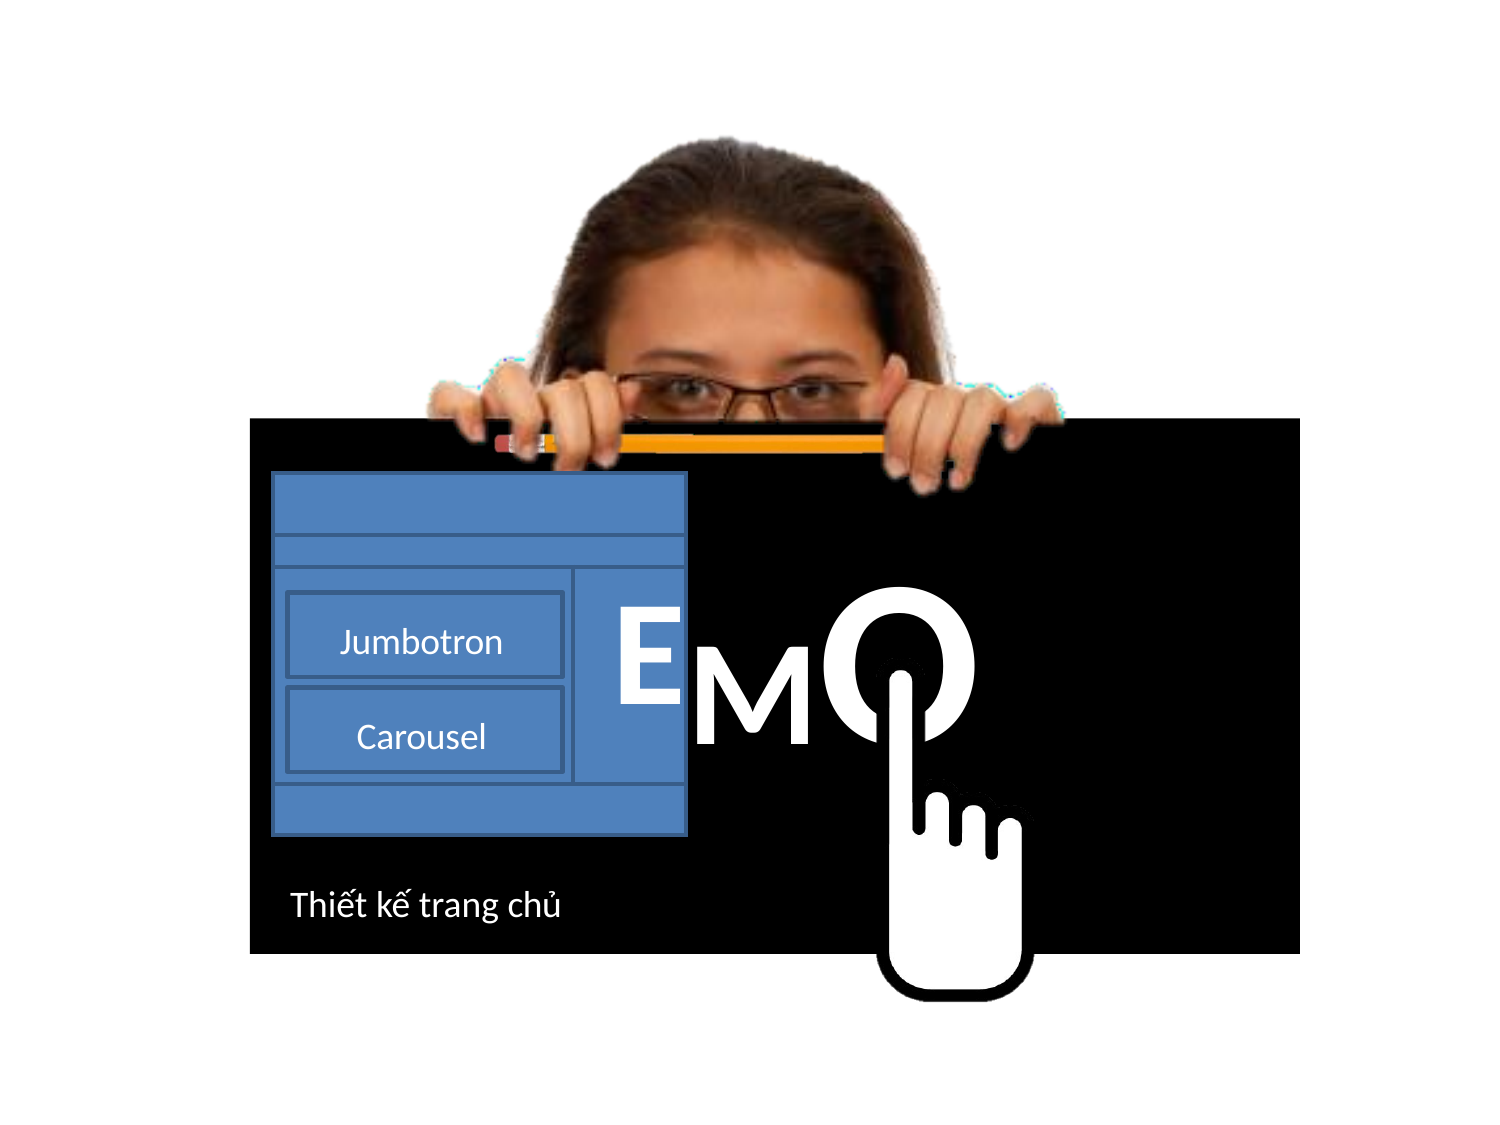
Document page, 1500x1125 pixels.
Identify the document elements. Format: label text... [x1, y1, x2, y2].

text_box MO [688, 564, 981, 793]
table_cell [275, 786, 684, 833]
picture [316, 99, 1209, 564]
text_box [274, 568, 576, 788]
table_header [275, 475, 684, 533]
table_cell [275, 537, 684, 565]
picture [739, 585, 1170, 1015]
table_cell E [576, 569, 684, 782]
text_box Thiết kế trang chủ [287, 878, 566, 926]
